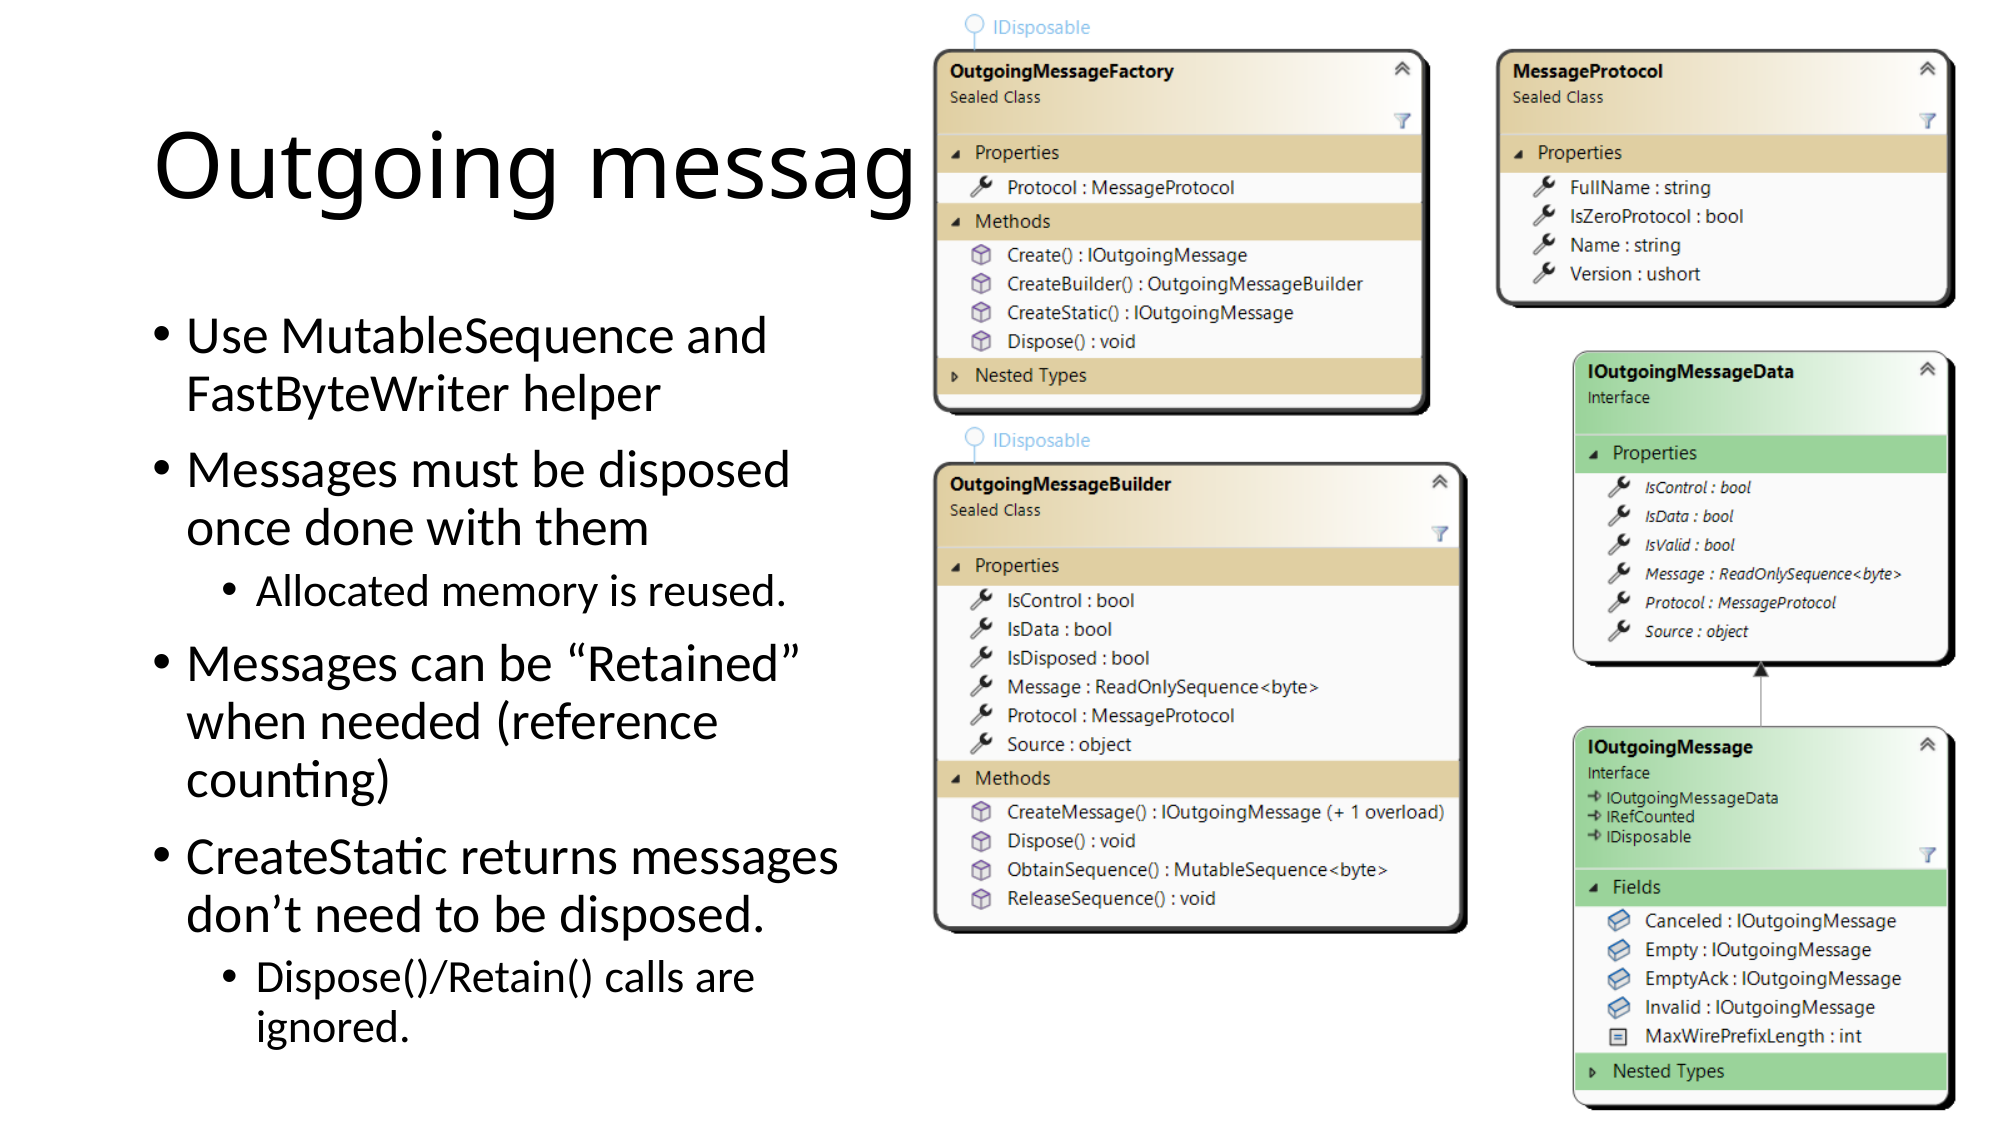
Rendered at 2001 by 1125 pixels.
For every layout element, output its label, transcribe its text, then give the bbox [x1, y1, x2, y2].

title Outgoing messages [137, 59, 920, 278]
text_box Use MutableSequence and FastByteWriter helper Messages must be disposed once done with them Allocated memory is reused. Messages can be “Retained” when needed (reference counting) CreateStatic returns messages don’t need to be disposed. Dispose()/Retain() calls are ignored. [137, 299, 920, 1066]
picture [920, 0, 1963, 1119]
